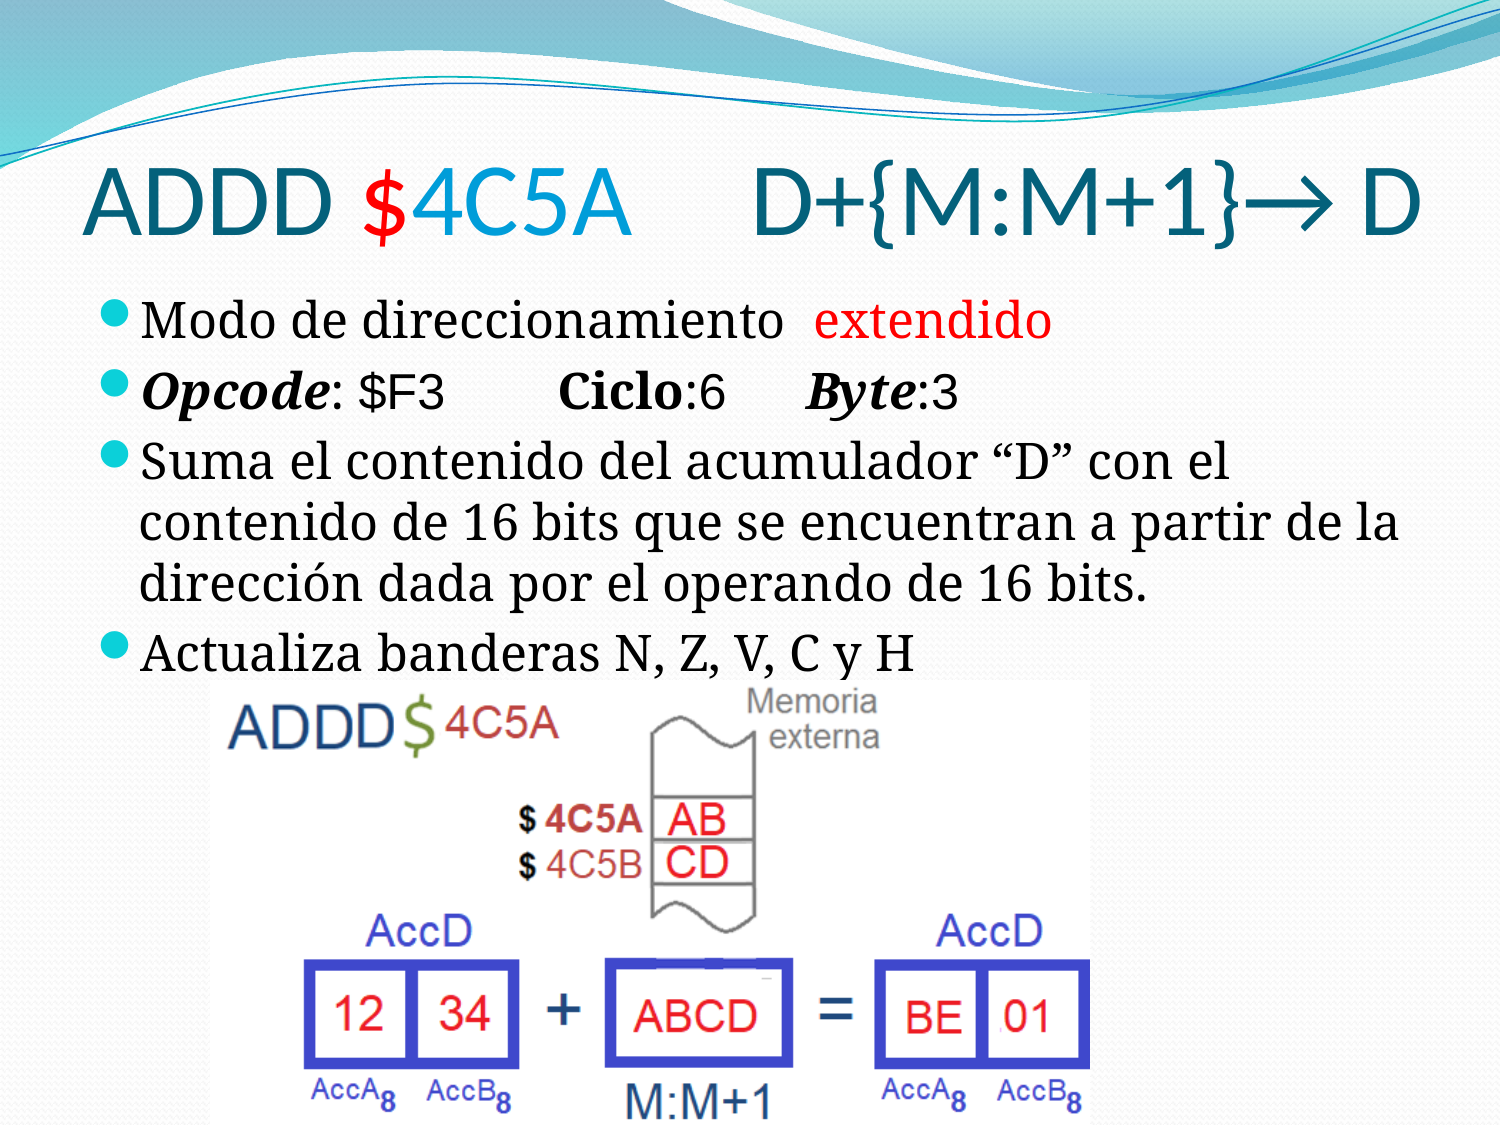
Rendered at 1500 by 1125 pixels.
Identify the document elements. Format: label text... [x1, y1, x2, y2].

title ADDD $4C5A D+{M:M+1}→ D [82, 46, 1432, 257]
picture [210, 680, 1091, 1125]
list Modo de direccionamiento extendido Opcode: $F3 Ciclo:6 Byte:3 Suma el contenido del acumulador “D” con el contenido de 16 bits que se encuentran a partir de la dirección dada por el operando de 16 bits. Actualiza banderas N, Z, V, C y H [82, 281, 1432, 692]
